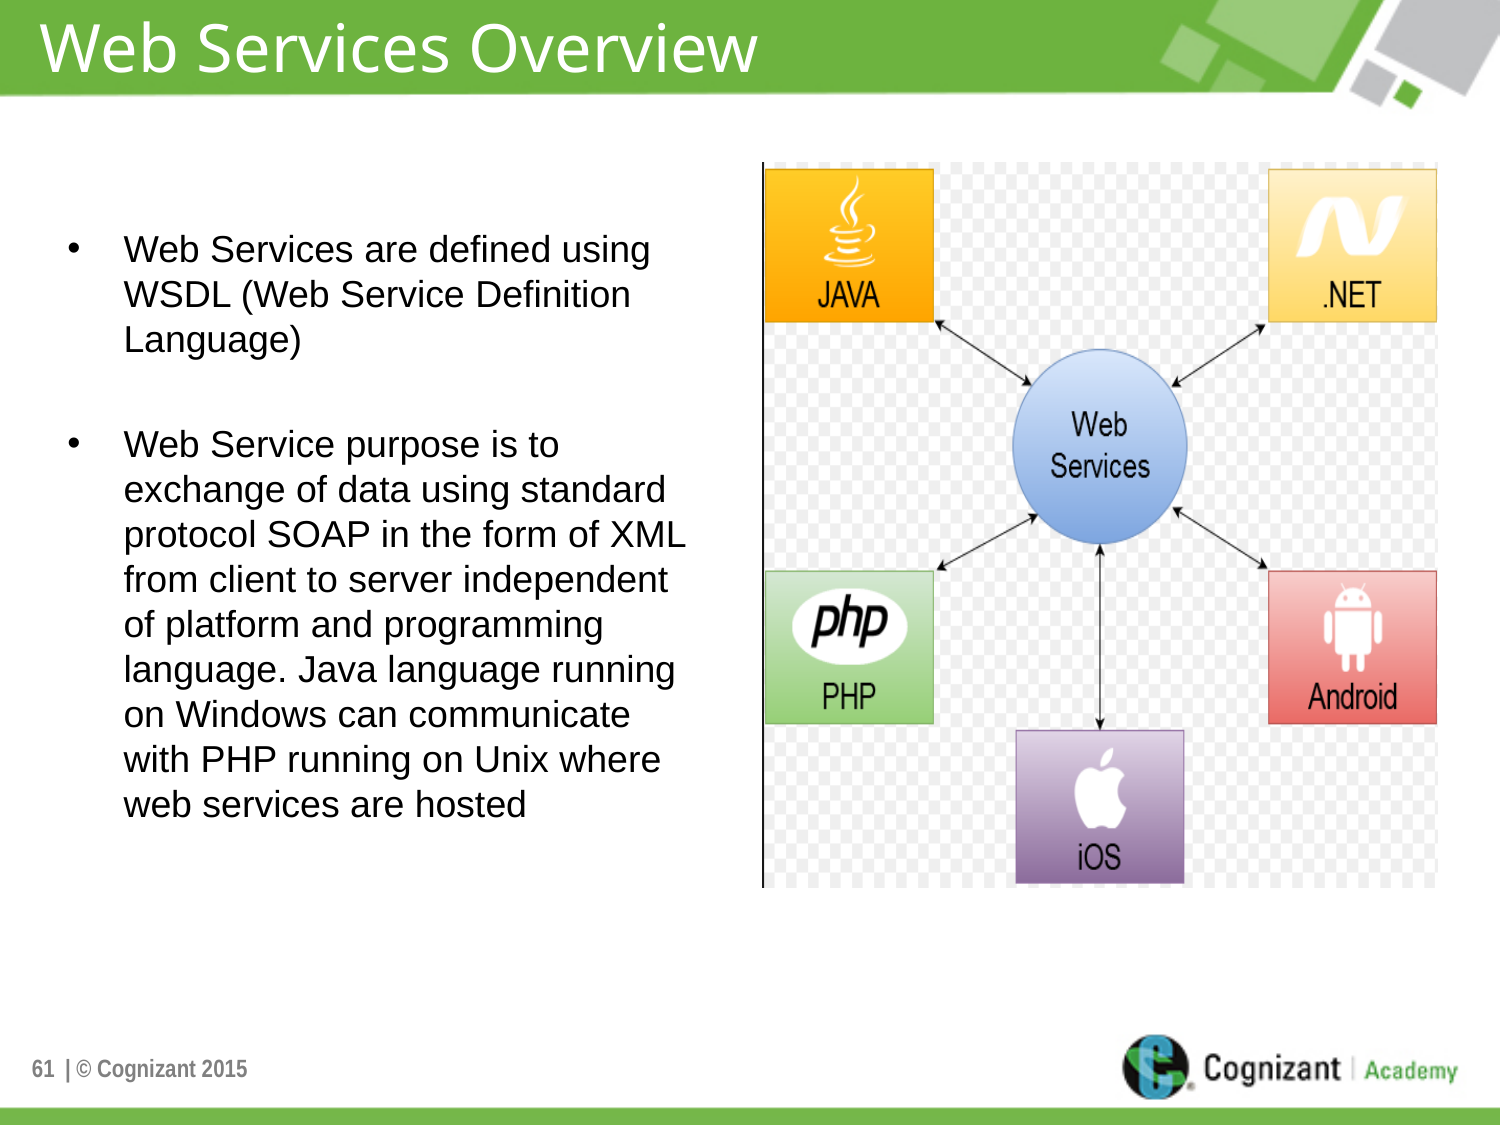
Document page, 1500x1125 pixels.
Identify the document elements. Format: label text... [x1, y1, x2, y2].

slide_number 61 [16, 1037, 88, 1098]
list Web Services are defined using WSDL (Web Service Definition Language) Web Service purpose is to exchange of data using standard protocol SOAP in the form of XML from client to server independent of platform and programming language. Java language running on Windows can communicate with PHP running on Unix where web services are hosted [51, 164, 715, 1008]
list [762, 162, 1438, 888]
picture [0, 0, 1500, 1125]
footer | © Cognizant 2015 [88, 1037, 275, 1098]
title Web Services Overview [24, 3, 1200, 88]
